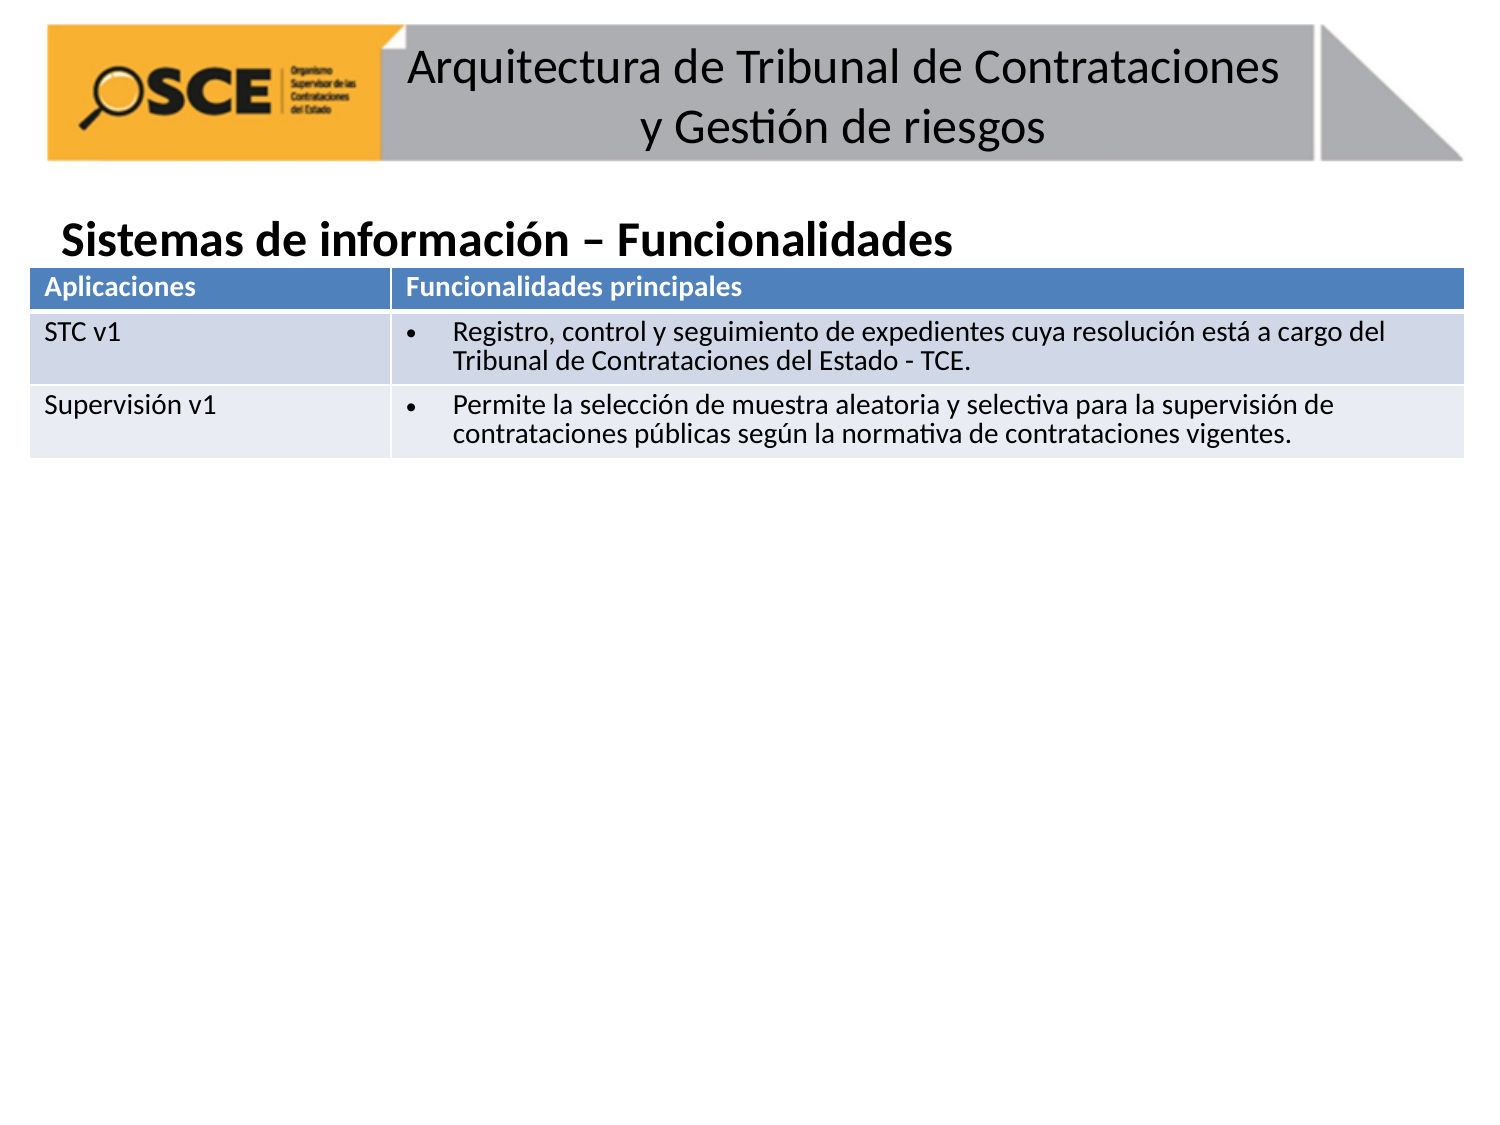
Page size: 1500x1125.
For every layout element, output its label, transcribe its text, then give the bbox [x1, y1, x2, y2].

list Sistemas de información – Funcionalidades [46, 199, 1465, 266]
table_cell Registro, control y seguimiento de expedientes cuya resolución está a cargo del Tribunal de Contrataciones del Estado - TCE. [392, 314, 1464, 384]
table_cell Permite la selección de muestra aleatoria y selectiva para la supervisión de contrataciones públicas según la normativa de contrataciones vigentes. [392, 386, 1464, 458]
table_cell STC v1 [30, 314, 390, 384]
title Arquitectura de Tribunal de Contrataciones y Gestión de riesgos [386, 58, 1301, 129]
table_header Funcionalidades principales [392, 268, 1464, 309]
table_header Aplicaciones [30, 268, 390, 309]
picture [46, 23, 1469, 163]
table_cell Supervisión v1 [30, 386, 390, 458]
